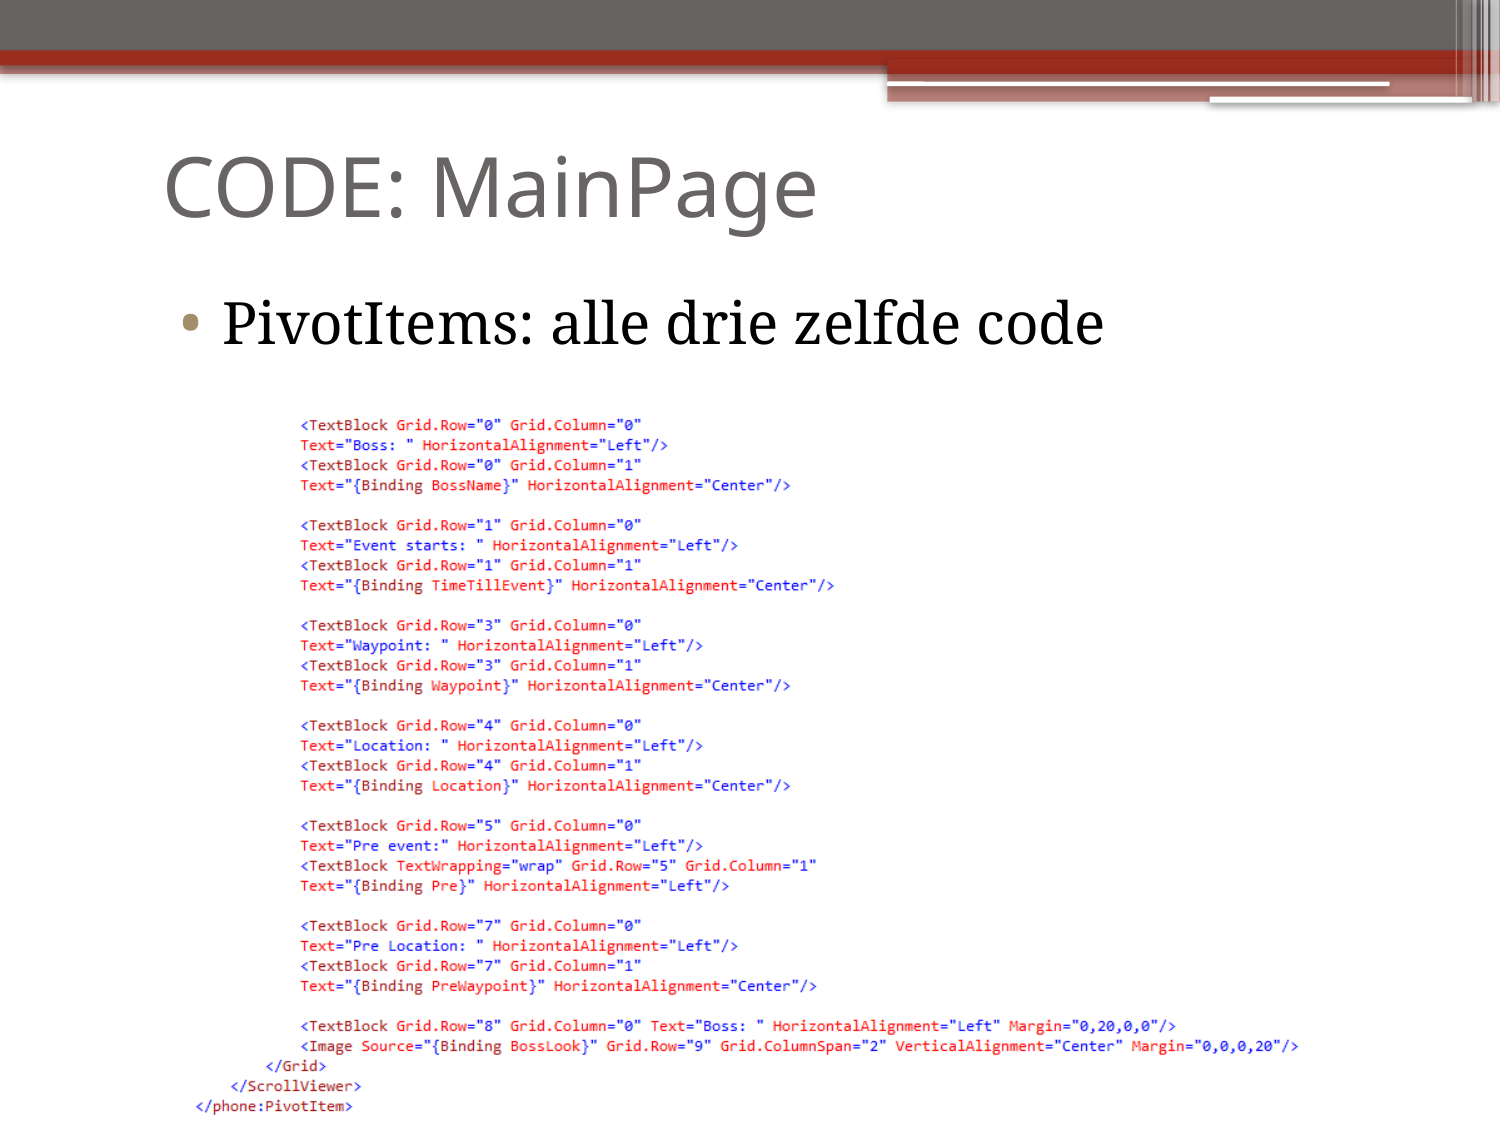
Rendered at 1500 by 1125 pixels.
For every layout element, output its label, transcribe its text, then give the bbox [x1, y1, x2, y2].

list PivotItems: alle drie zelfde code [147, 278, 1373, 1004]
picture [159, 414, 1360, 1125]
title CODE: MainPage [147, 90, 1336, 278]
